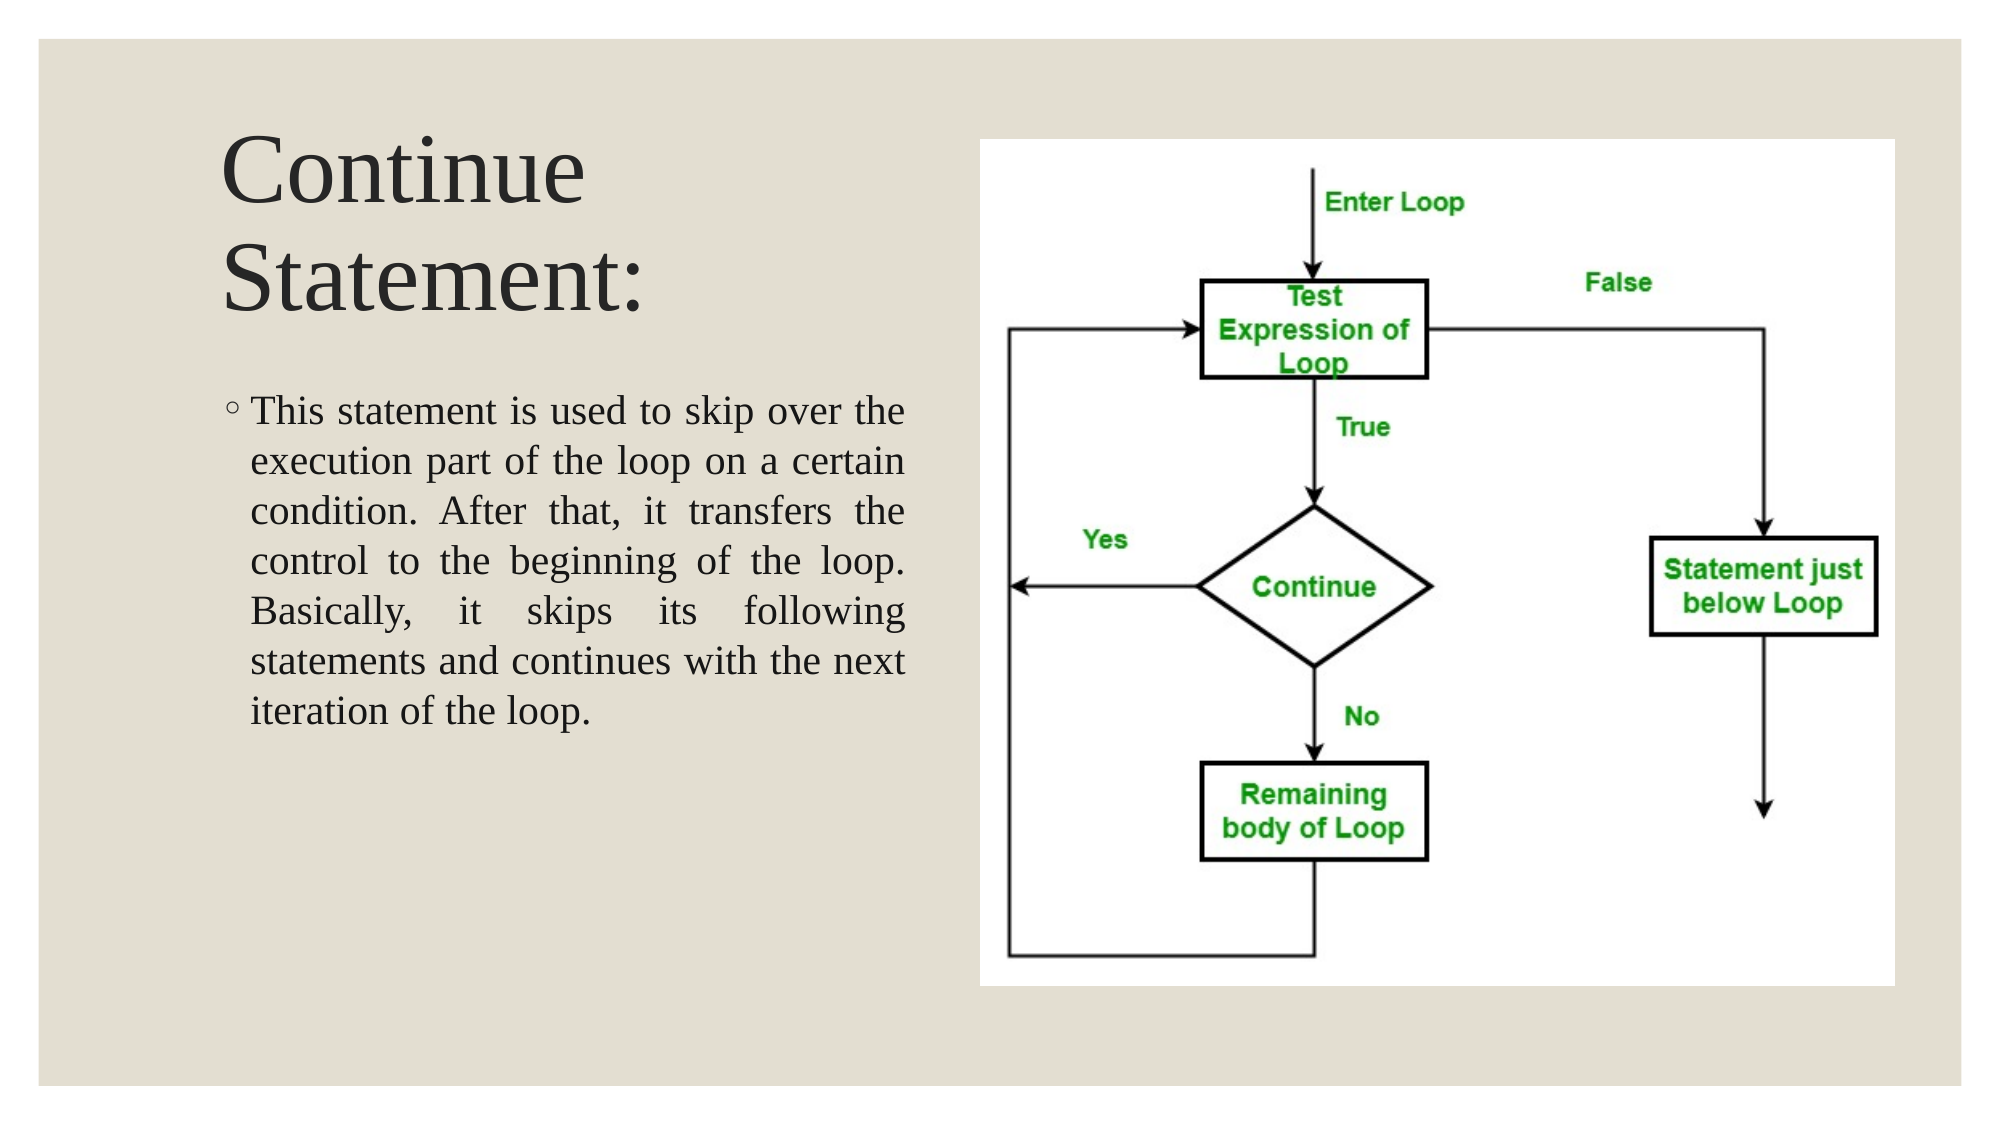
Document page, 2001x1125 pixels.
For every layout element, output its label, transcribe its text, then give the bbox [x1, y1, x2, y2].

list This statement is used to skip over the execution part of the loop on a certain condition. After that, it transfers the control to the beginning of the loop. Basically, it skips its following statements and continues with the next iteration of the loop. [205, 375, 922, 1006]
title Continue Statement: [205, 108, 921, 354]
picture [980, 139, 1895, 986]
